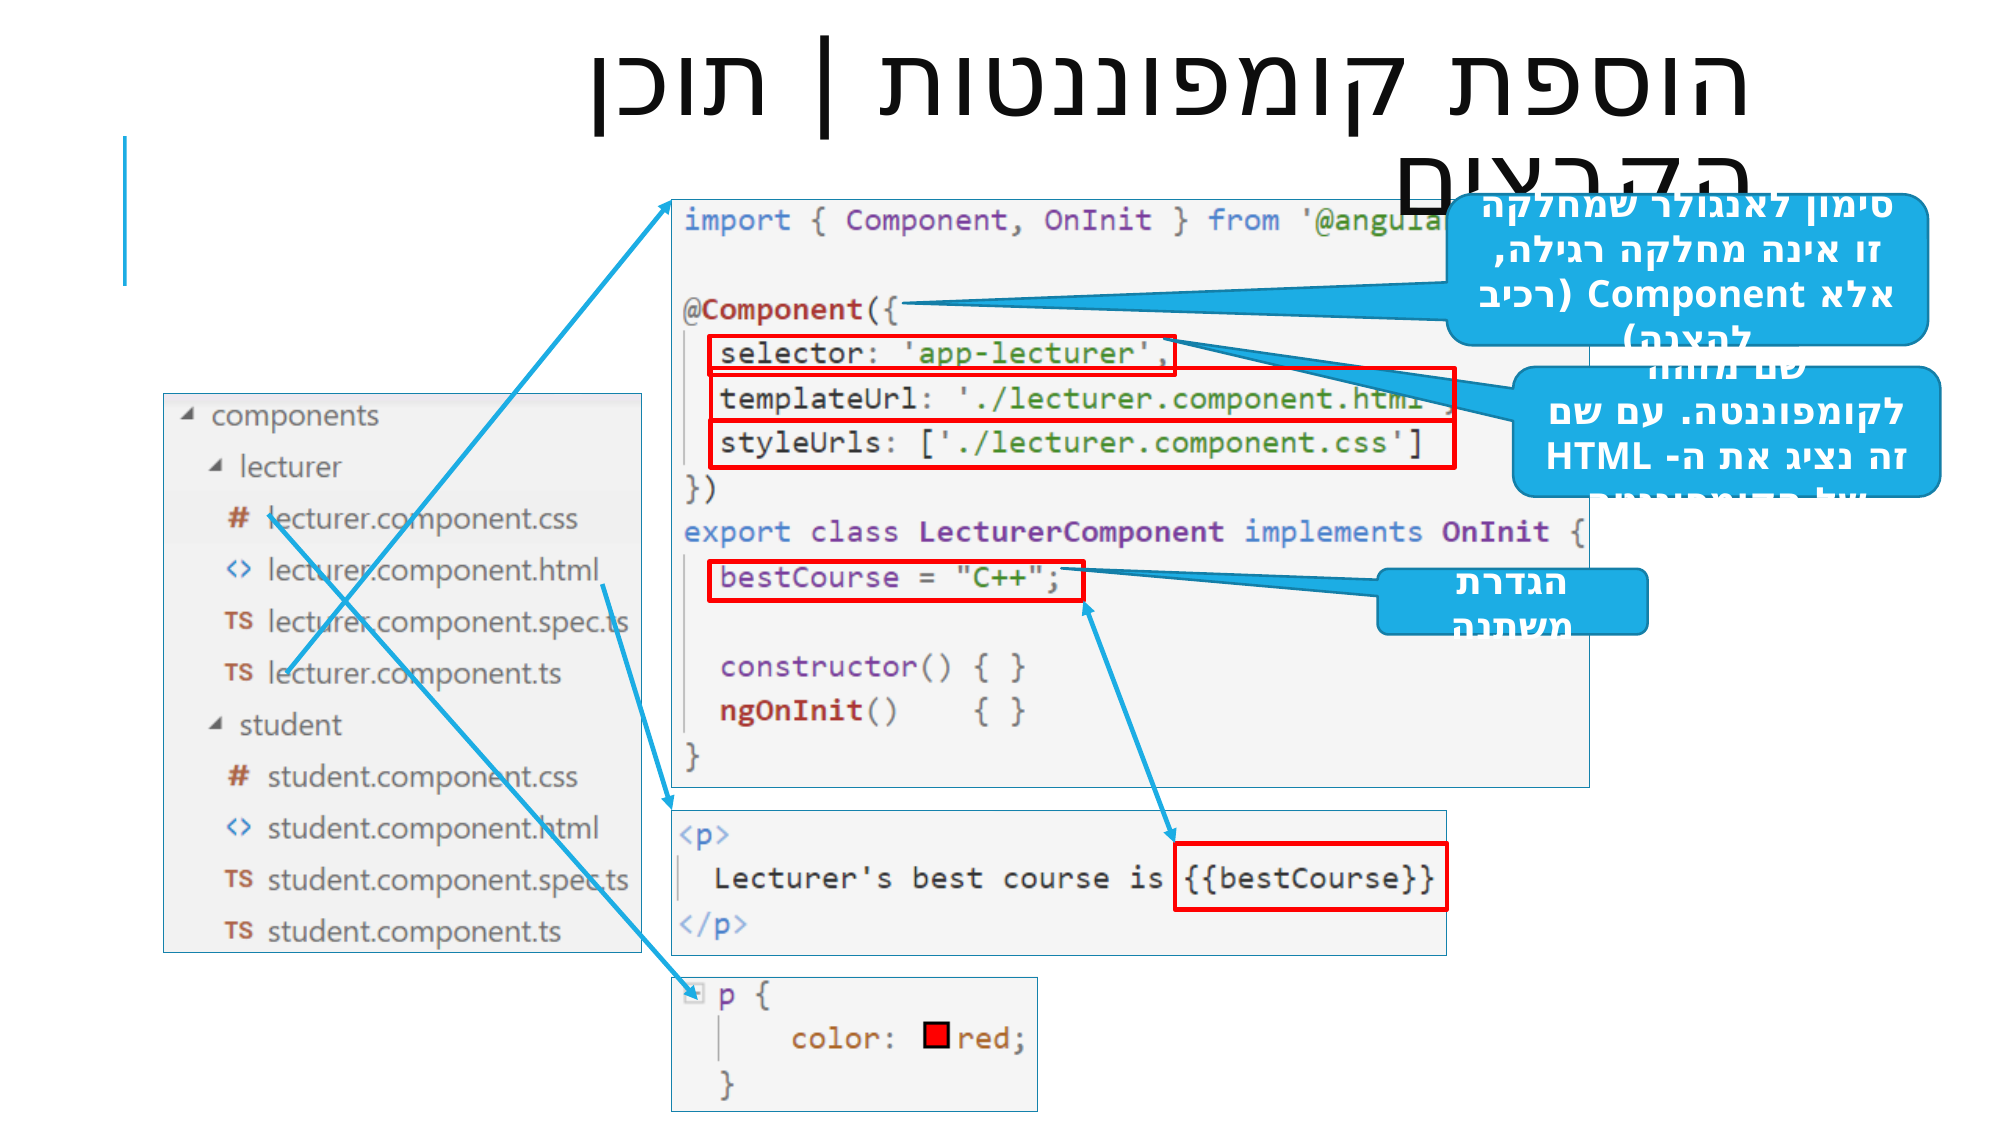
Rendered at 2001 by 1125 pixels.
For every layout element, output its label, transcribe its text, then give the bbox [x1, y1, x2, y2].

title הוספת קומפוננטות | תוכן הקבצים [178, 12, 1774, 259]
picture [699, 809, 1448, 956]
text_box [267, 513, 699, 1001]
text_box סימון לאנגולר שמחלקה זו אינה מחלקה רגילה, אלא Component (רכיב להצגה) [1464, 192, 1930, 347]
text_box שם מזהה לקומפוננטה. עם שם זה נציג את ה- HTML של הקומפוננטה [1595, 365, 1942, 498]
picture [162, 393, 286, 954]
picture [671, 976, 1038, 1112]
picture [673, 199, 1590, 788]
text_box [1083, 600, 1176, 844]
text_box הגדרת משתנה [1595, 567, 1649, 636]
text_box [286, 199, 673, 509]
